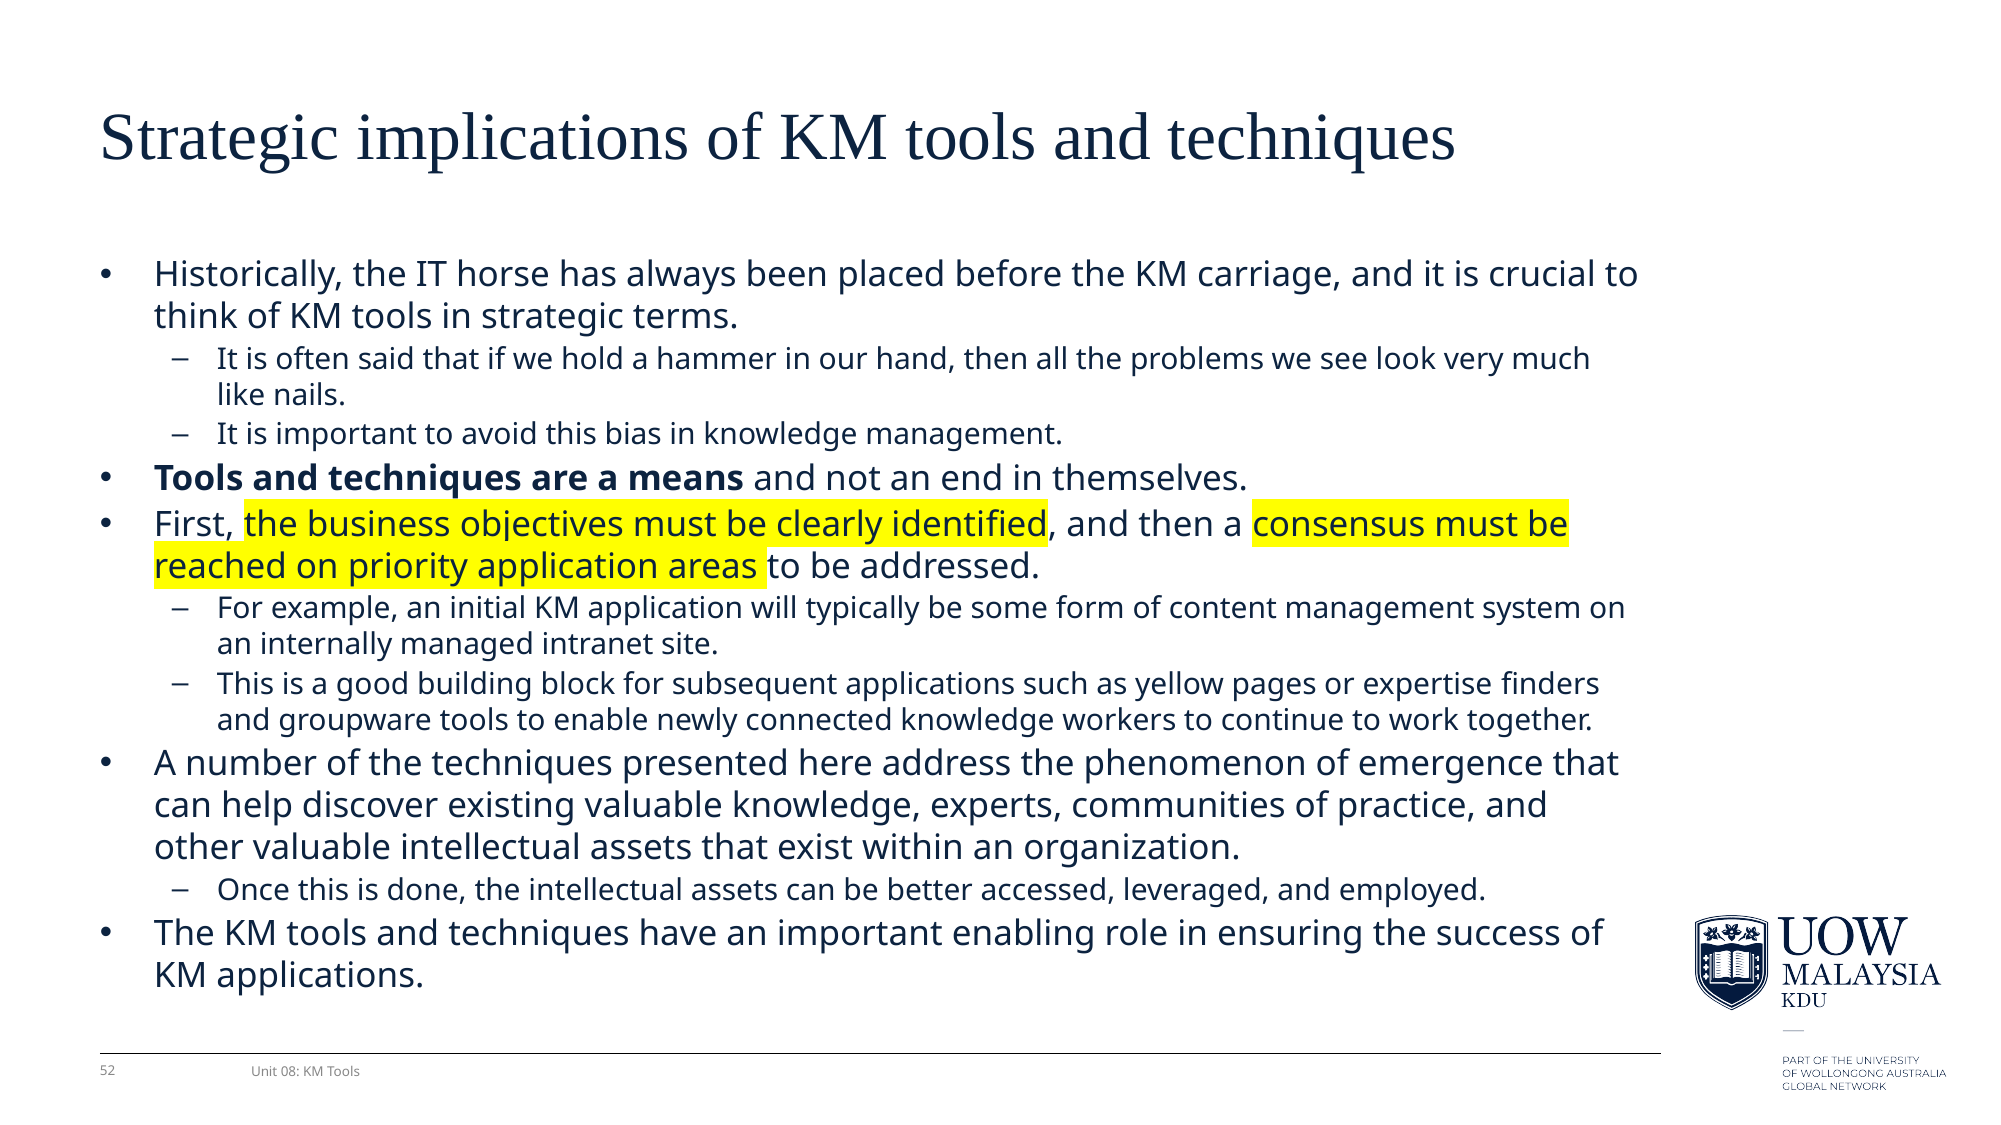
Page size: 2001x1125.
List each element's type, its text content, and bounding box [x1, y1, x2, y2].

title Strategic implications of KM tools and techniques [99, 67, 1661, 207]
footer Unit 08: KM Tools [250, 1059, 885, 1091]
list Historically, the IT horse has always been placed before the KM carriage, and it is crucial to think of KM tools in strategic terms. It is often said that if we hold a hammer in our hand, then all the problems we see look very much like nails. It is important to avoid this bias in knowledge management. Tools and techniques are a means and not an end in themselves. First, the business objectives must be clearly identiﬁed, and then a consensus must be reached on priority application areas to be addressed. For example, an initial KM application will typically be some form of content management system on an internally managed intranet site. This is a good building block for subsequent applications such as yellow pages or expertise ﬁnders and groupware tools to enable newly connected knowledge workers to continue to work together. A number of the techniques presented here address the phenomenon of emergence that can help discover existing valuable knowledge, experts, communities of practice, and other valuable intellectual assets that exist within an organization. Once this is done, the intellectual assets can be better accessed, leveraged, and employed. The KM tools and techniques have an important enabling role in ensuring the success of KM applications. [99, 251, 1661, 1004]
picture [1695, 915, 1947, 1091]
slide_number 52 [99, 1059, 180, 1091]
